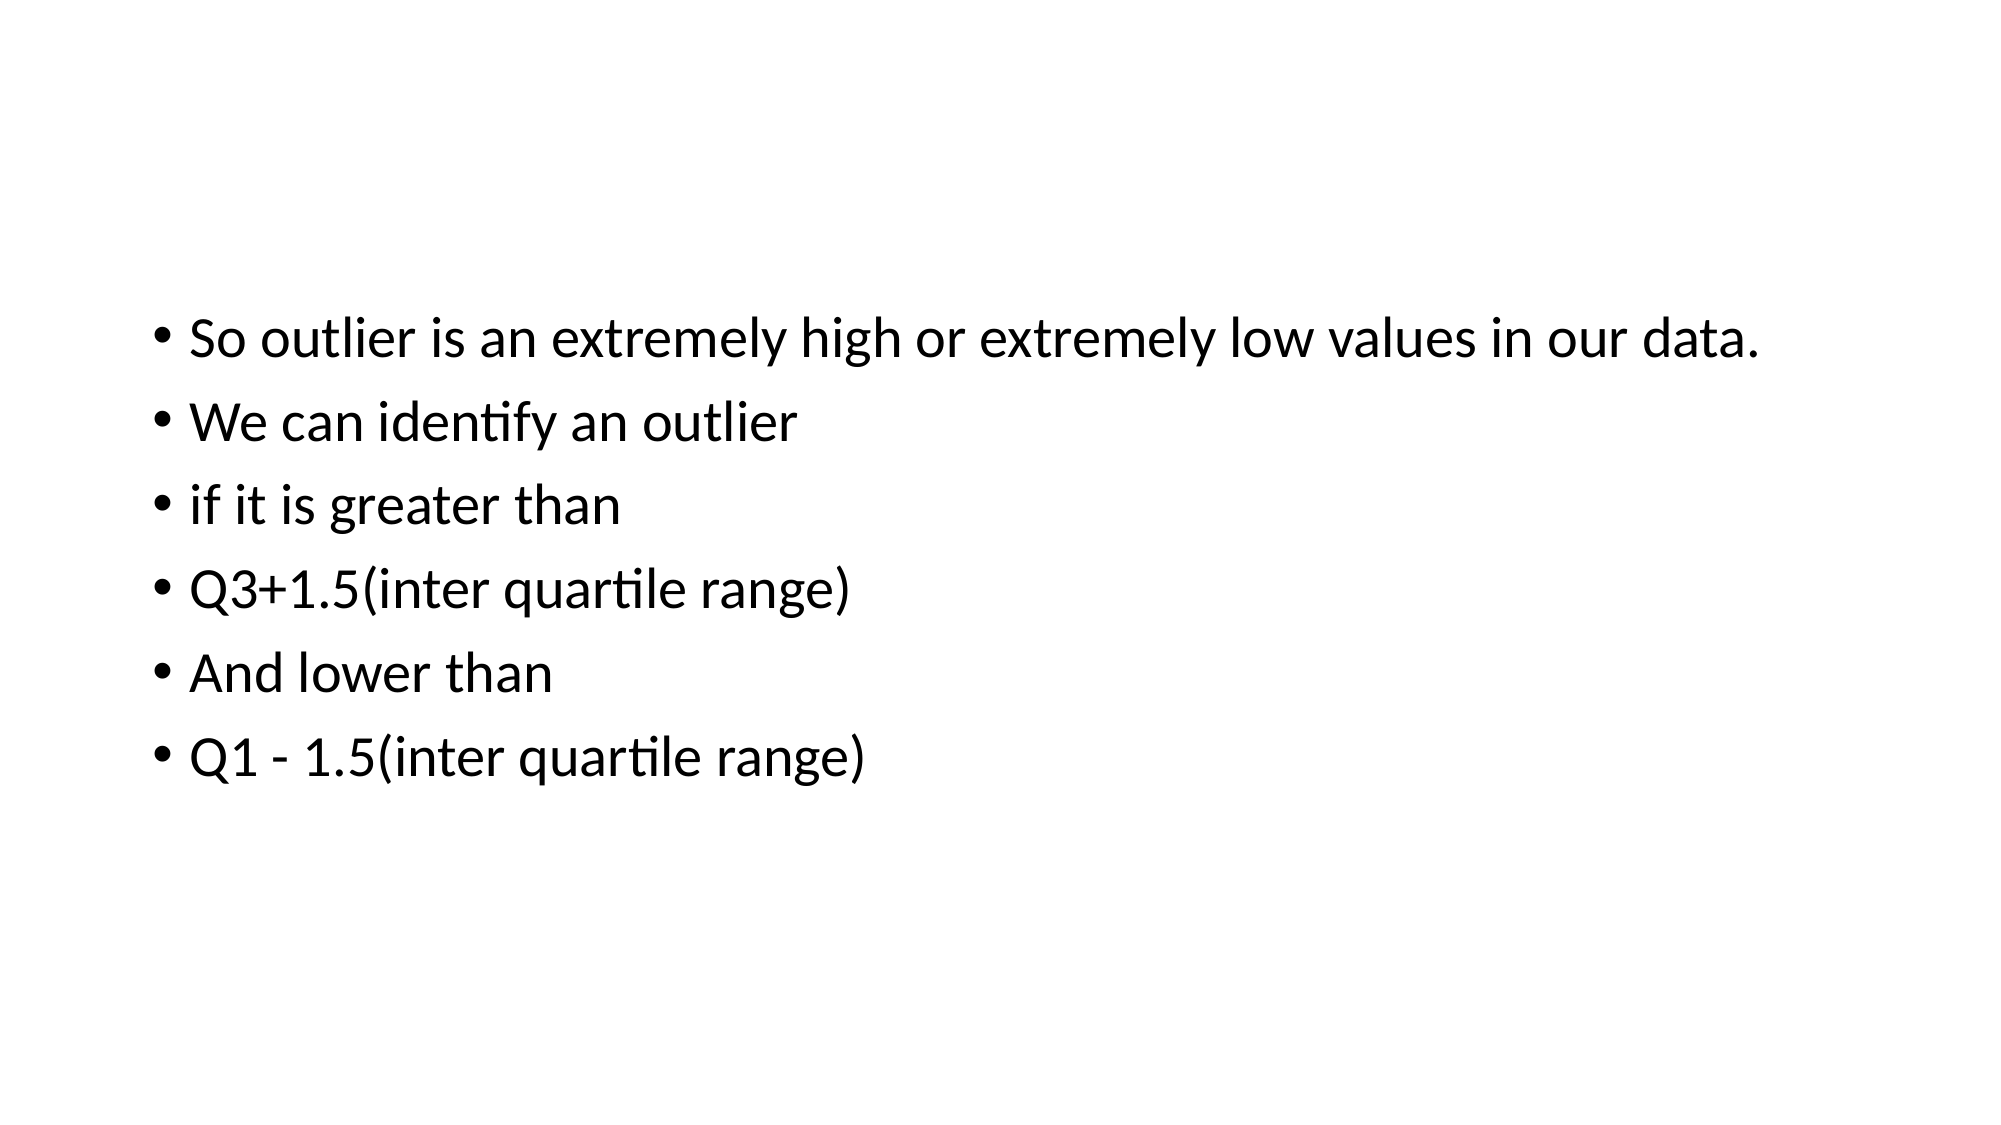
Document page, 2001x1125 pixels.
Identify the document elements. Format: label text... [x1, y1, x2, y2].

list So outlier is an extremely high or extremely low values in our data. We can identify an outlier if it is greater than Q3+1.5(inter quartile range) And lower than Q1 - 1.5(inter quartile range) [137, 299, 1863, 1014]
